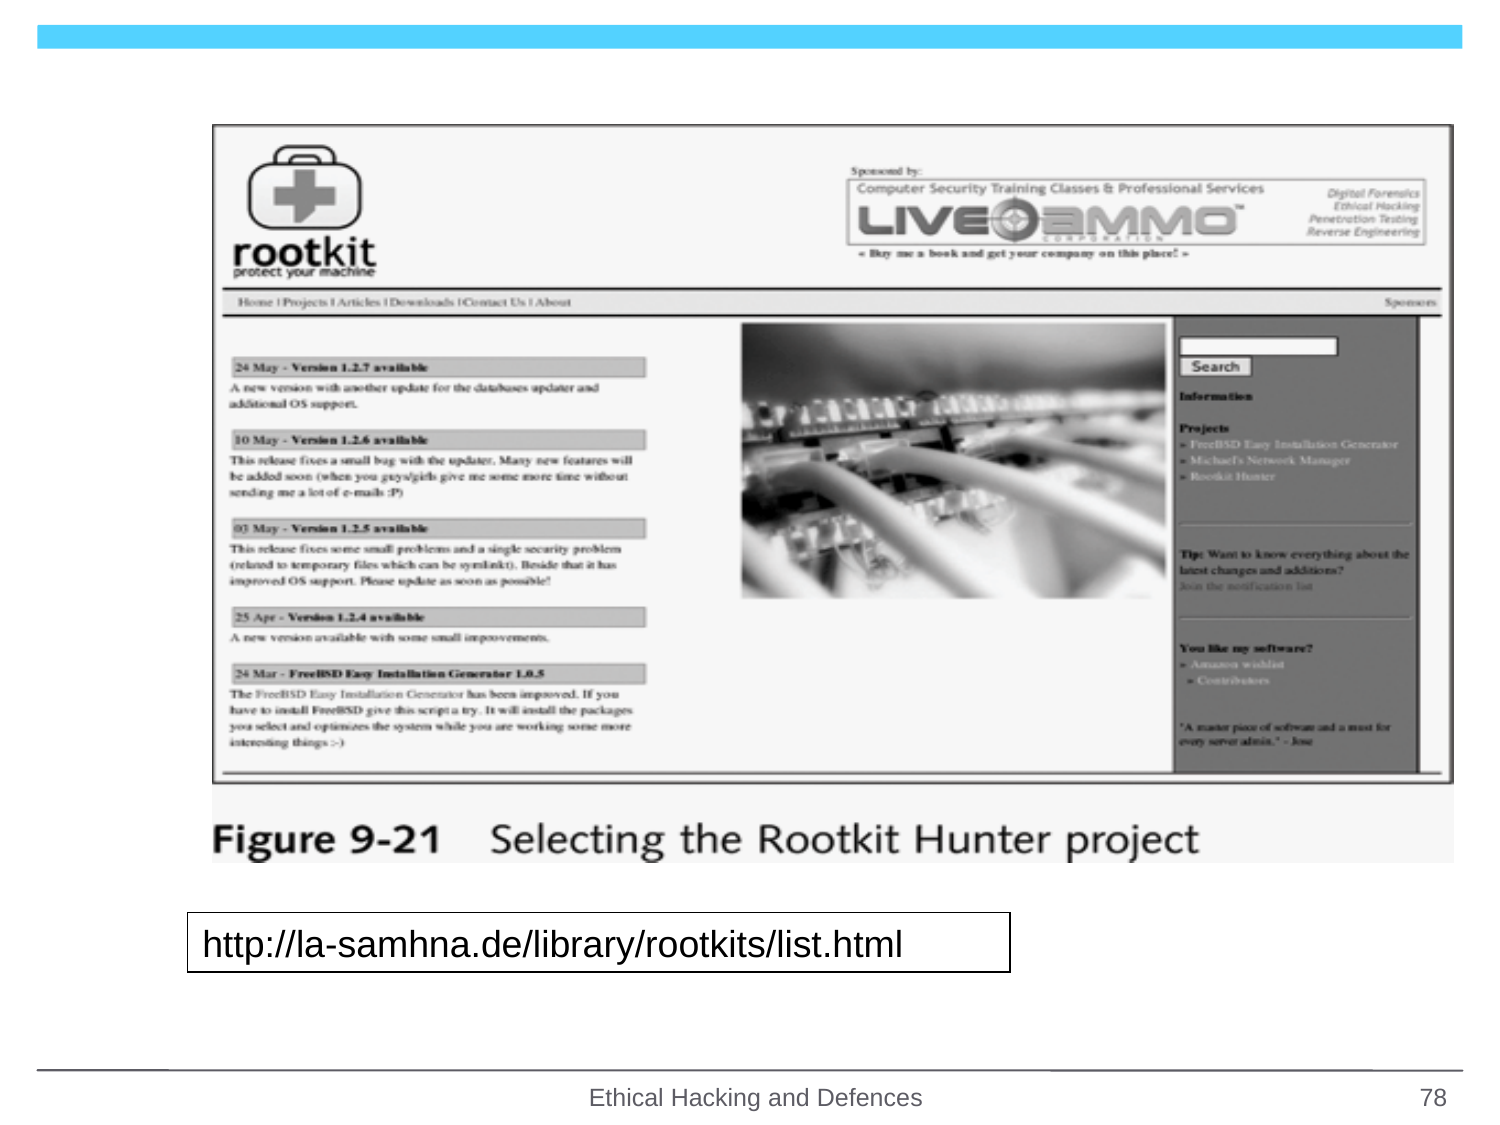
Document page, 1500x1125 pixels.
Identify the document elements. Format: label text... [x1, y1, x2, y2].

text_box http://la-samhna.de/library/rootkits/list.html [187, 912, 1010, 973]
footer Ethical Hacking and Defences [474, 1069, 1038, 1123]
slide_number 78 [1112, 1069, 1463, 1123]
picture [212, 124, 1454, 863]
